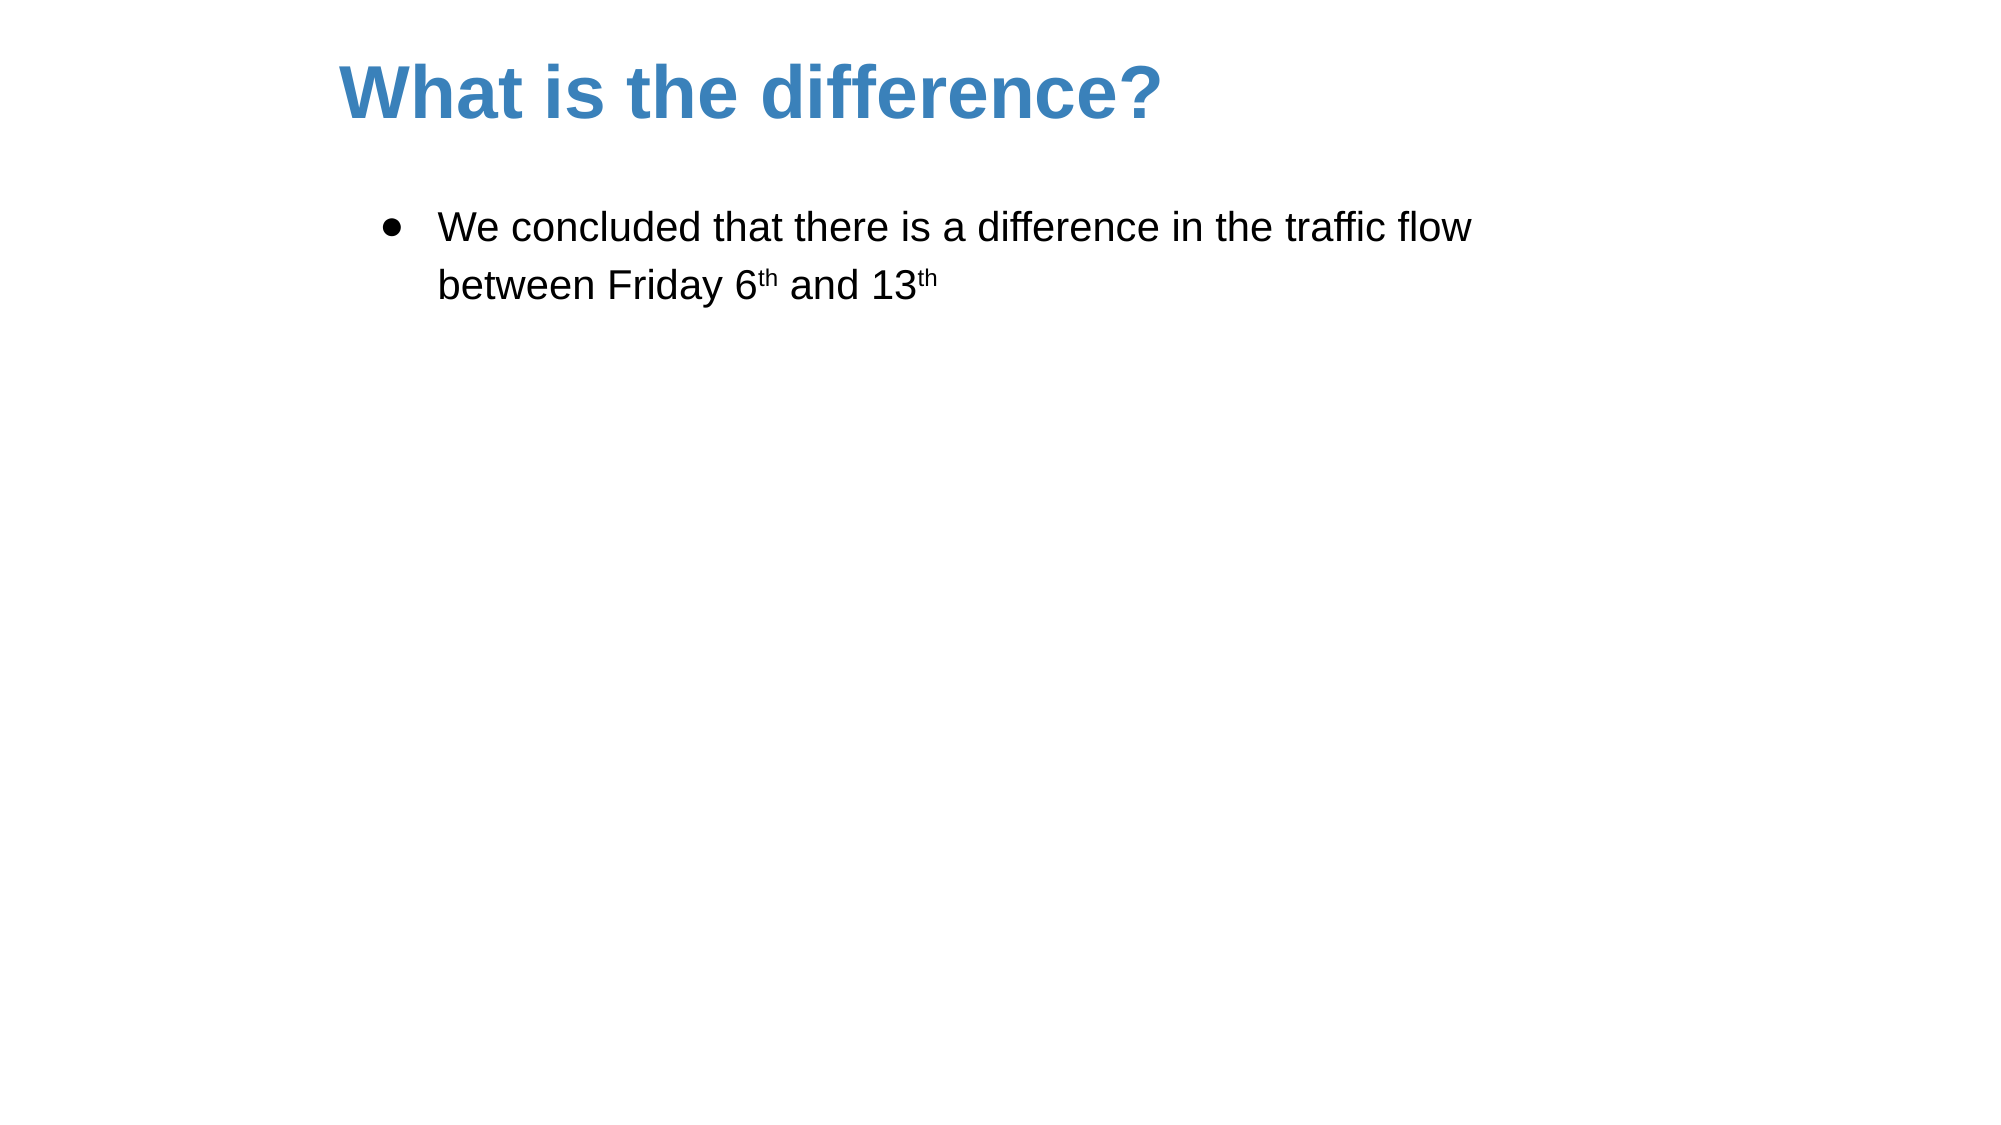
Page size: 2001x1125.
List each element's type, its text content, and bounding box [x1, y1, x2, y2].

title What is the difference? [324, 24, 1675, 149]
list We concluded that there is a difference in the traffic flow between Friday 6th and 13th [347, 177, 1653, 774]
